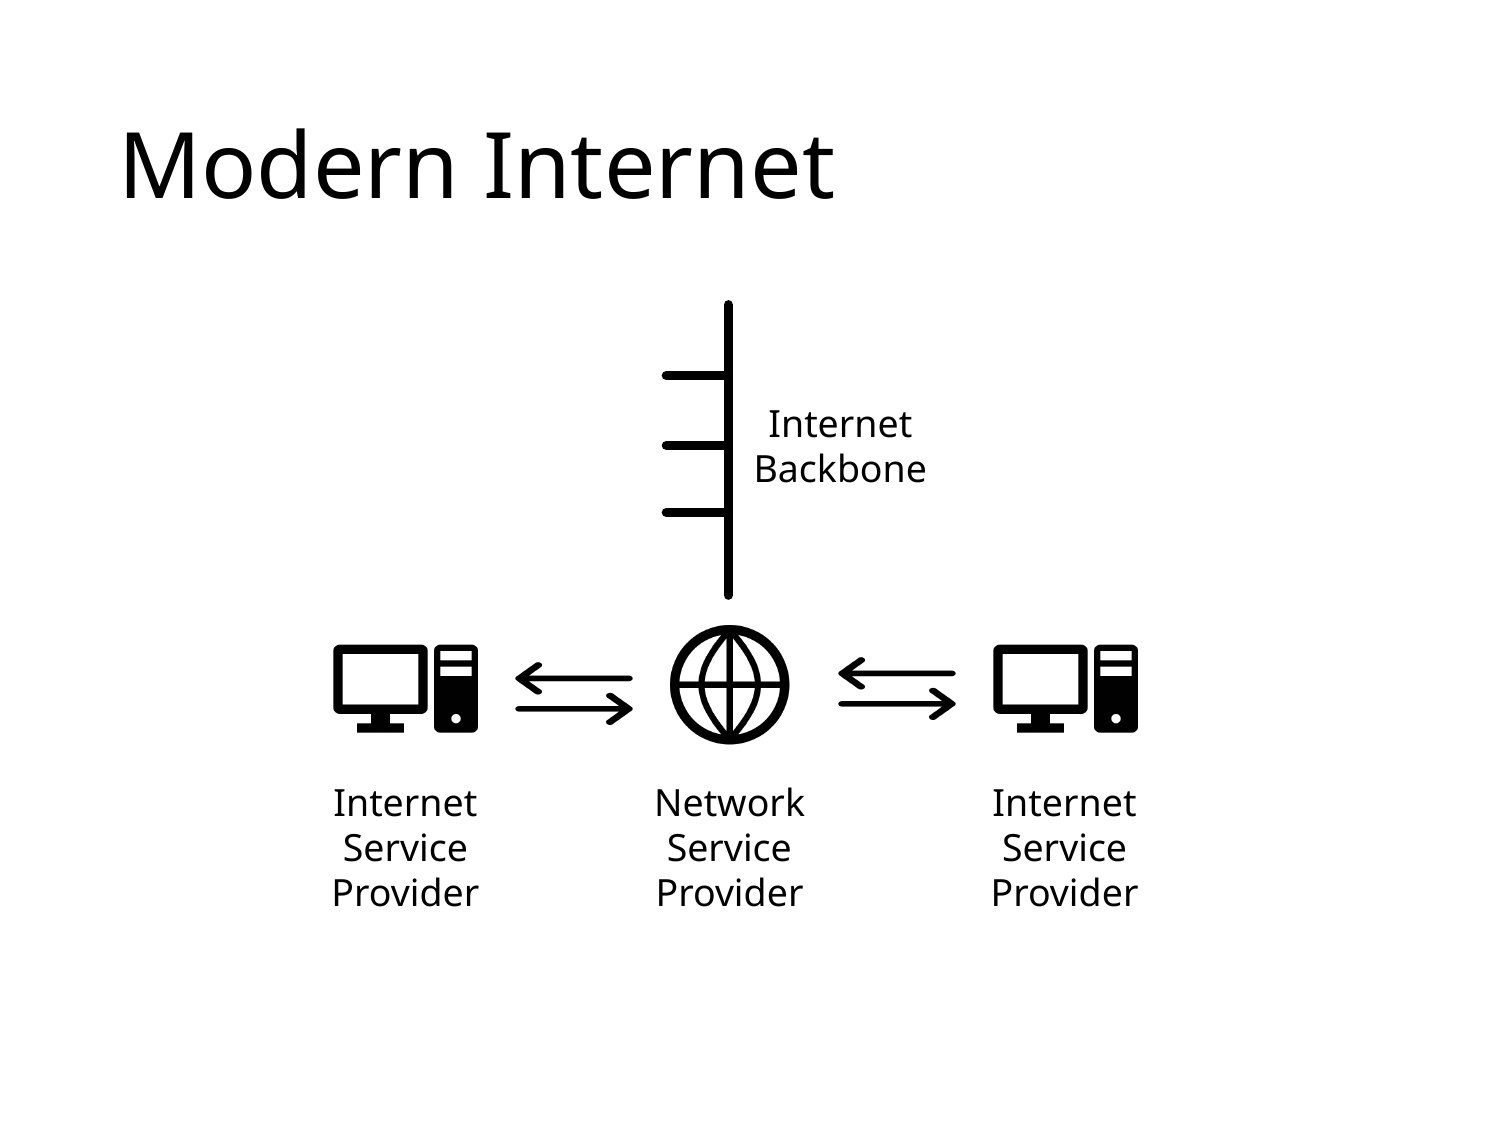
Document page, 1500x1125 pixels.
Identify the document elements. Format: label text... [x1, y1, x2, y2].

text_box Internet Backbone [738, 393, 942, 498]
title Modern Internet [103, 59, 1397, 278]
picture [330, 613, 481, 764]
text_box Network Service Provider [639, 771, 820, 921]
picture [833, 643, 961, 734]
picture [654, 609, 805, 760]
picture [510, 648, 638, 739]
text_box Internet Service Provider [316, 771, 495, 921]
picture [990, 613, 1141, 764]
text_box Internet Service Provider [975, 771, 1154, 921]
